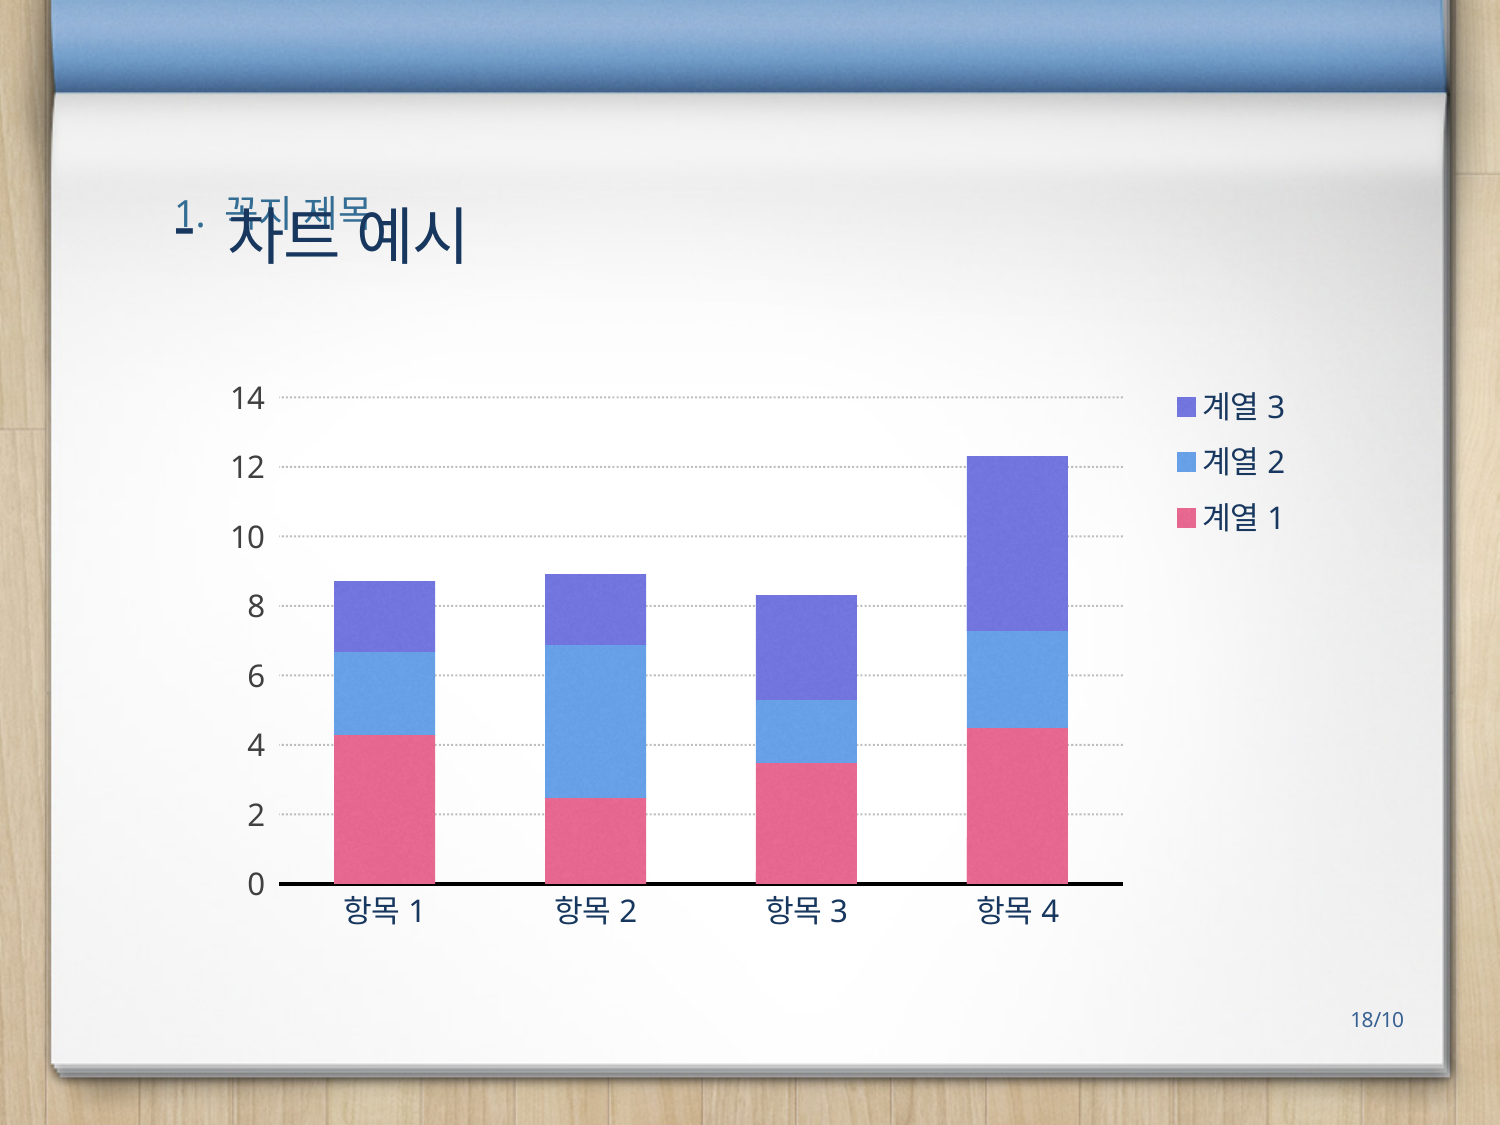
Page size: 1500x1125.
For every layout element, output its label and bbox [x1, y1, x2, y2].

chart [194, 314, 1318, 960]
picture [0, 0, 1500, 1125]
